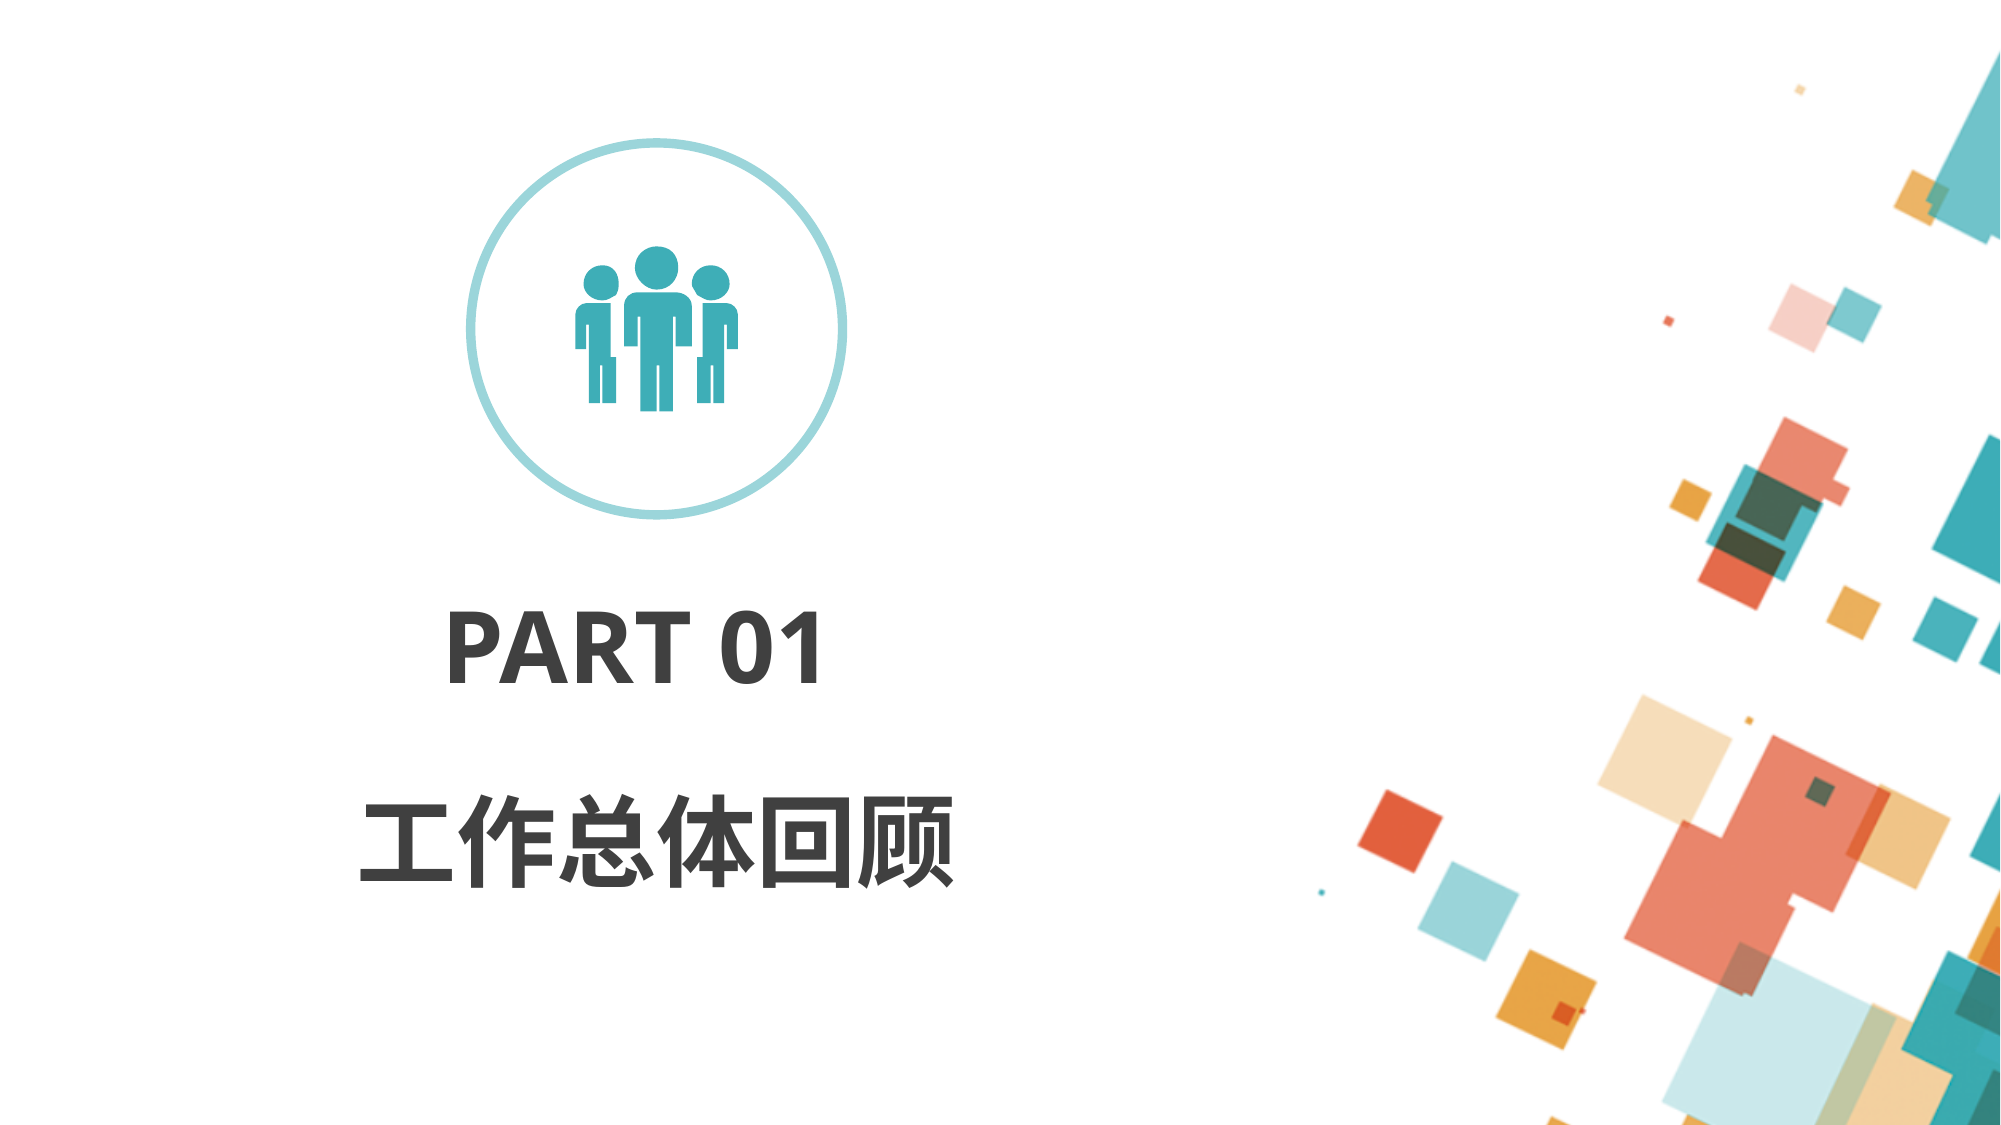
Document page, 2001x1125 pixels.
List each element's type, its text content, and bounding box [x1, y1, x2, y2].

picture [1050, 0, 2001, 1125]
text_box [470, 142, 843, 515]
text_box 工作总体回顾 [341, 771, 972, 907]
text_box PART 01 [427, 575, 848, 711]
